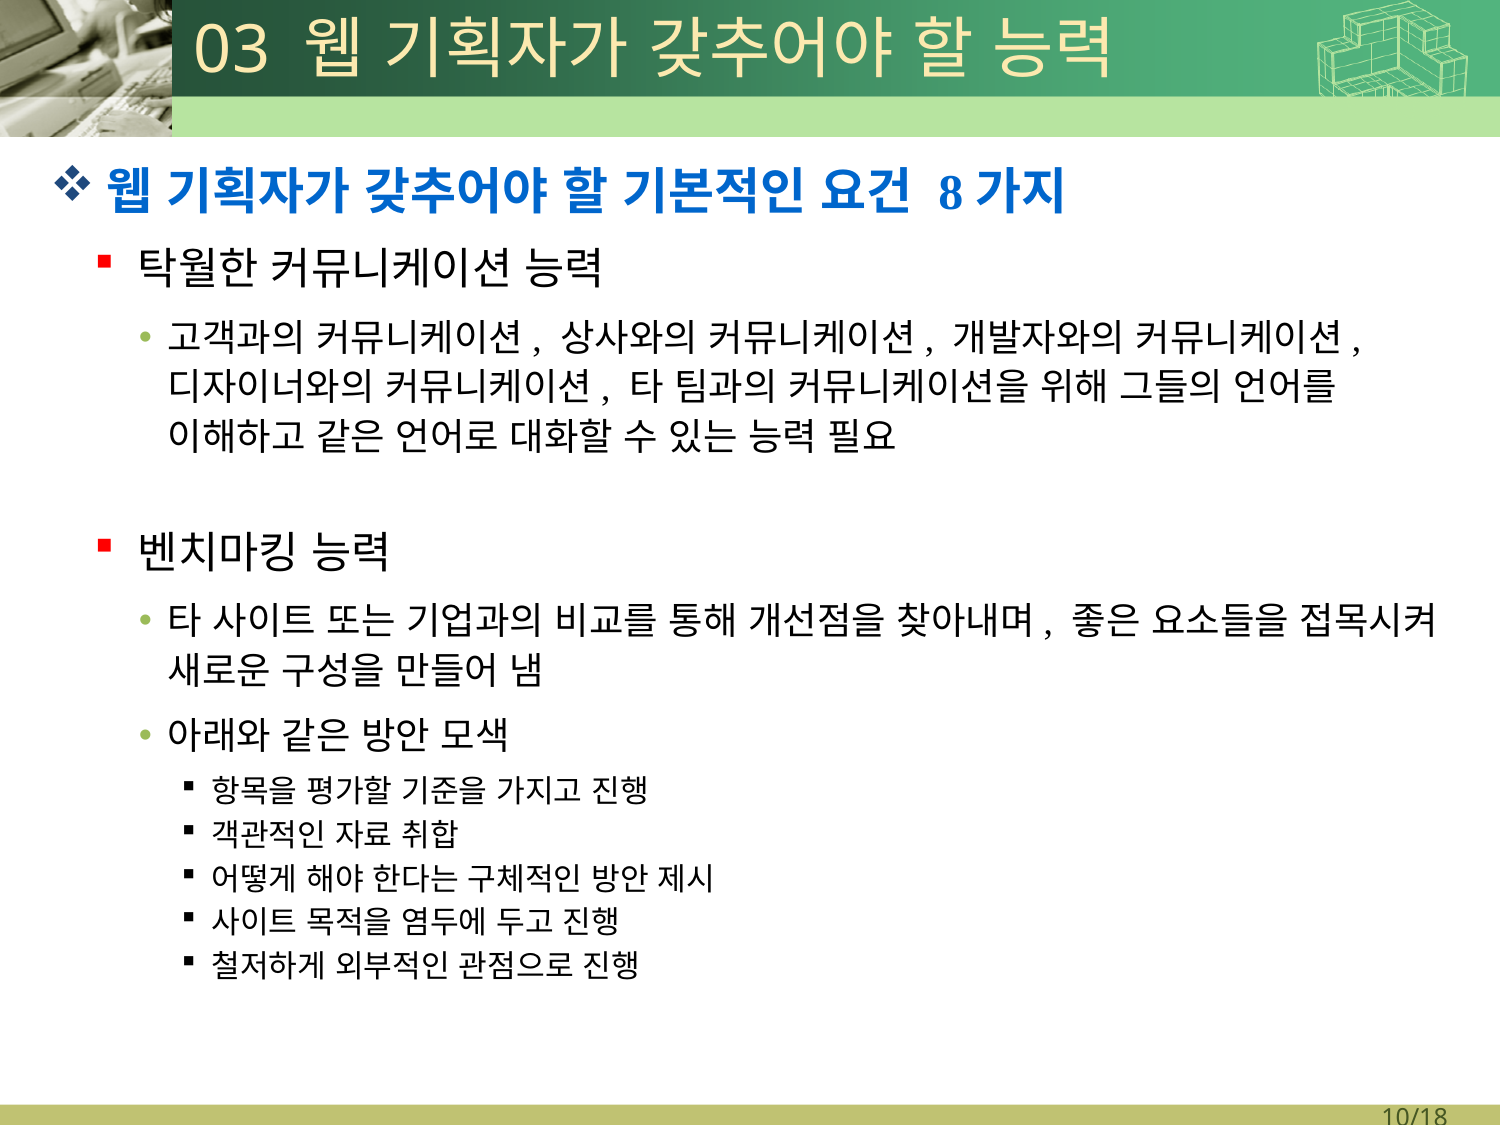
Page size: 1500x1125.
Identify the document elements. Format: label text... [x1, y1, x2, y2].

picture [0, 0, 1500, 151]
title 03 웹 기획자가 갖추어야 할 능력 [178, 9, 1339, 82]
list 웹 기획자가 갖추어야 할 기본적인 요건 8가지 탁월한 커뮤니케이션 능력 고객과의 커뮤니케이션, 상사와의 커뮤니케이션, 개발자와의 커뮤니케이션, 디자이너와의 커뮤니케이션, 타 팀과의 커뮤니케이션을 위해 그들의 언어를 이해하고 같은 언어로 대화할 수 있는 능력 필요 벤치마킹 능력 타 사이트 또는 기업과의 비교를 통해 개선점을 찾아내며, 좋은 요소들을 접목시켜 새로운 구성을 만들어 냄 아래와 같은 방안 모색 항목을 평가할 기준을 가지고 진행 객관적인 자료 취합 어떻게 해야 한다는 구체적인 방안 제시 사이트 목적을 염두에 두고 진행 철저하게 외부적인 관점으로 진행 [35, 152, 1465, 1059]
